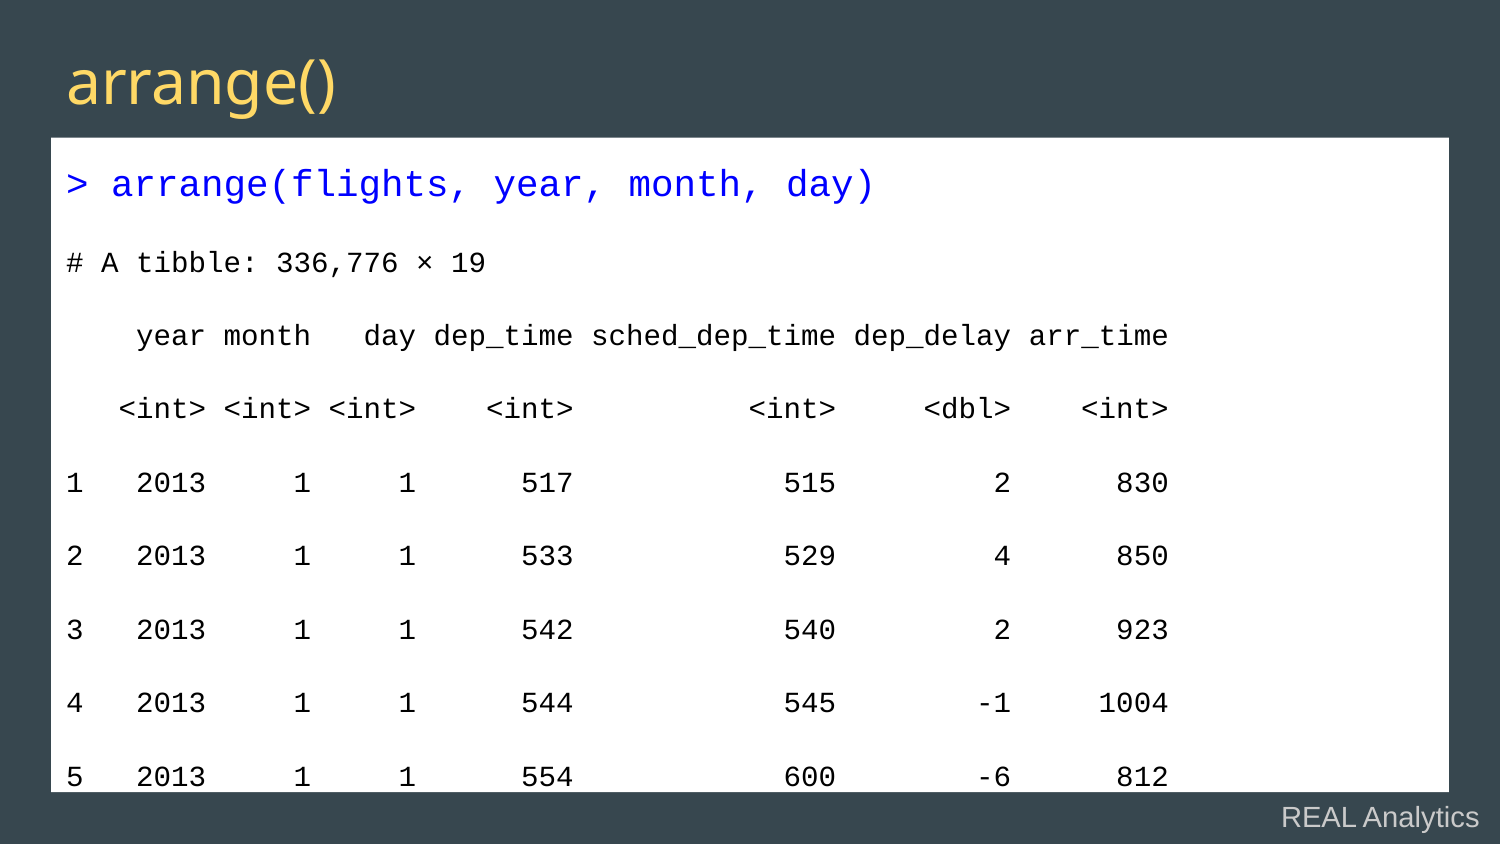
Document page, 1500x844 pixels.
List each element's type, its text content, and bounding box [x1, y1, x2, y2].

title arrange() [51, 27, 1449, 121]
list > arrange(flights, year, month, day) # A tibble: 336,776 × 19 year month day dep_time sched_dep_time dep_delay arr_time <int> <int> <int> <int> <int> <dbl> <int> 1 2013 1 1 517 515 2 830 2 2013 1 1 533 529 4 850 3 2013 1 1 542 540 2 923 4 2013 1 1 544 545 -1 1004 5 2013 1 1 554 600 -6 812 [51, 137, 1449, 793]
text_box REAL Analytics [1191, 783, 1500, 829]
